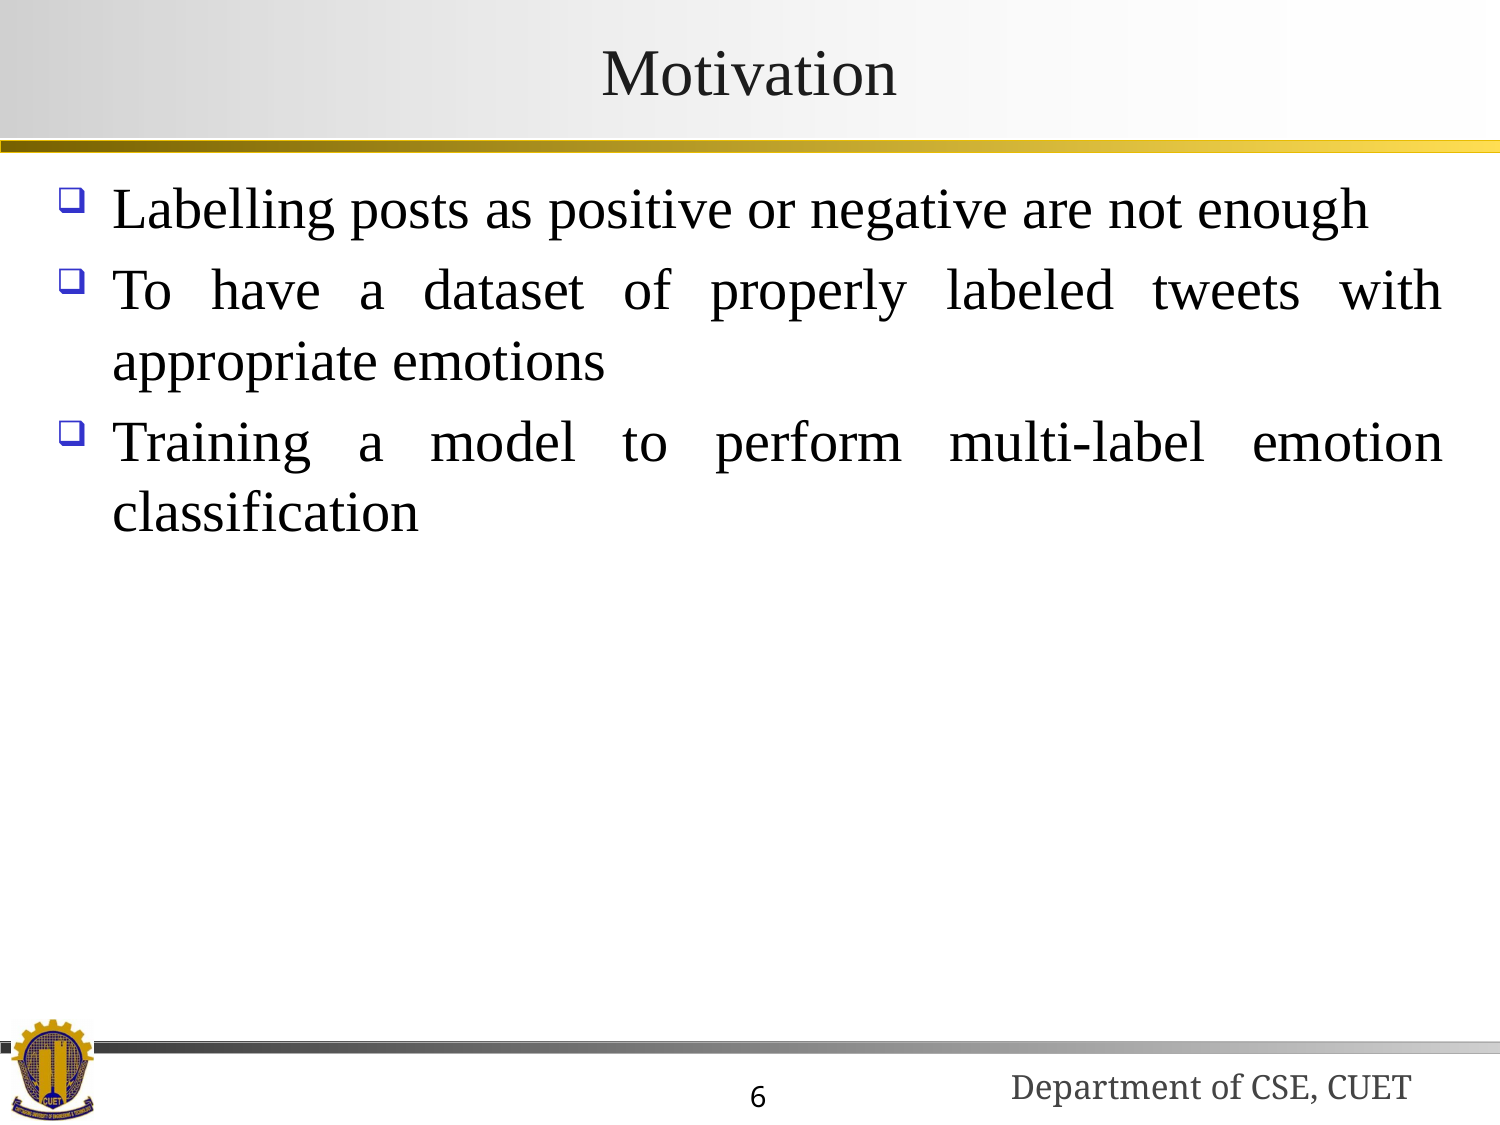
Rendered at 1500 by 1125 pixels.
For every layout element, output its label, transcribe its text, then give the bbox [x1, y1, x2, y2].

title Motivation [0, 0, 1500, 138]
picture [11, 1019, 94, 1121]
list Labelling posts as positive or negative are not enough To have a dataset of properly labeled tweets with appropriate emotions Training a model to perform multi-label emotion classification [41, 162, 1459, 1033]
